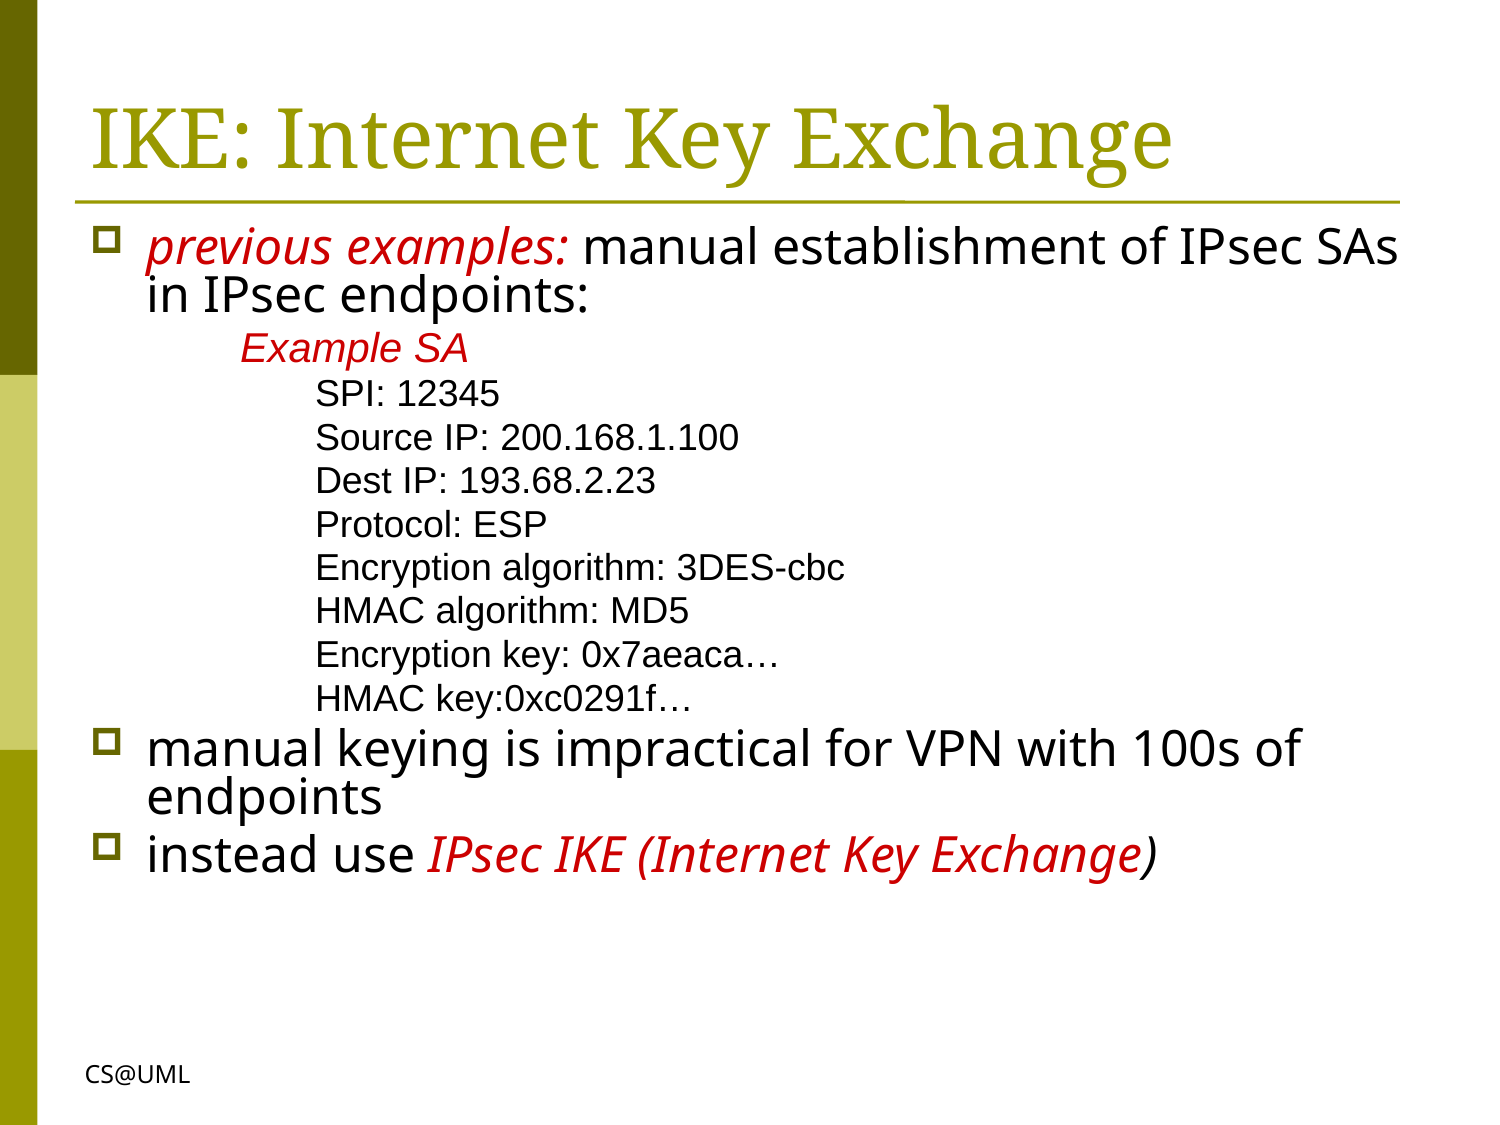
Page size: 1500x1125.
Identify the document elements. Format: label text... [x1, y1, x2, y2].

list previous examples: manual establishment of IPsec SAs in IPsec endpoints: Example SA SPI: 12345 Source IP: 200.168.1.100 Dest IP: 193.68.2.23 Protocol: ESP Encryption algorithm: 3DES-cbc HMAC algorithm: MD5 Encryption key: 0x7aeaca… HMAC key:0xc0291f… manual keying is impractical for VPN with 100s of endpoints instead use IPsec IKE (Internet Key Exchange) [75, 218, 1425, 975]
title IKE: Internet Key Exchange [75, 45, 1425, 193]
